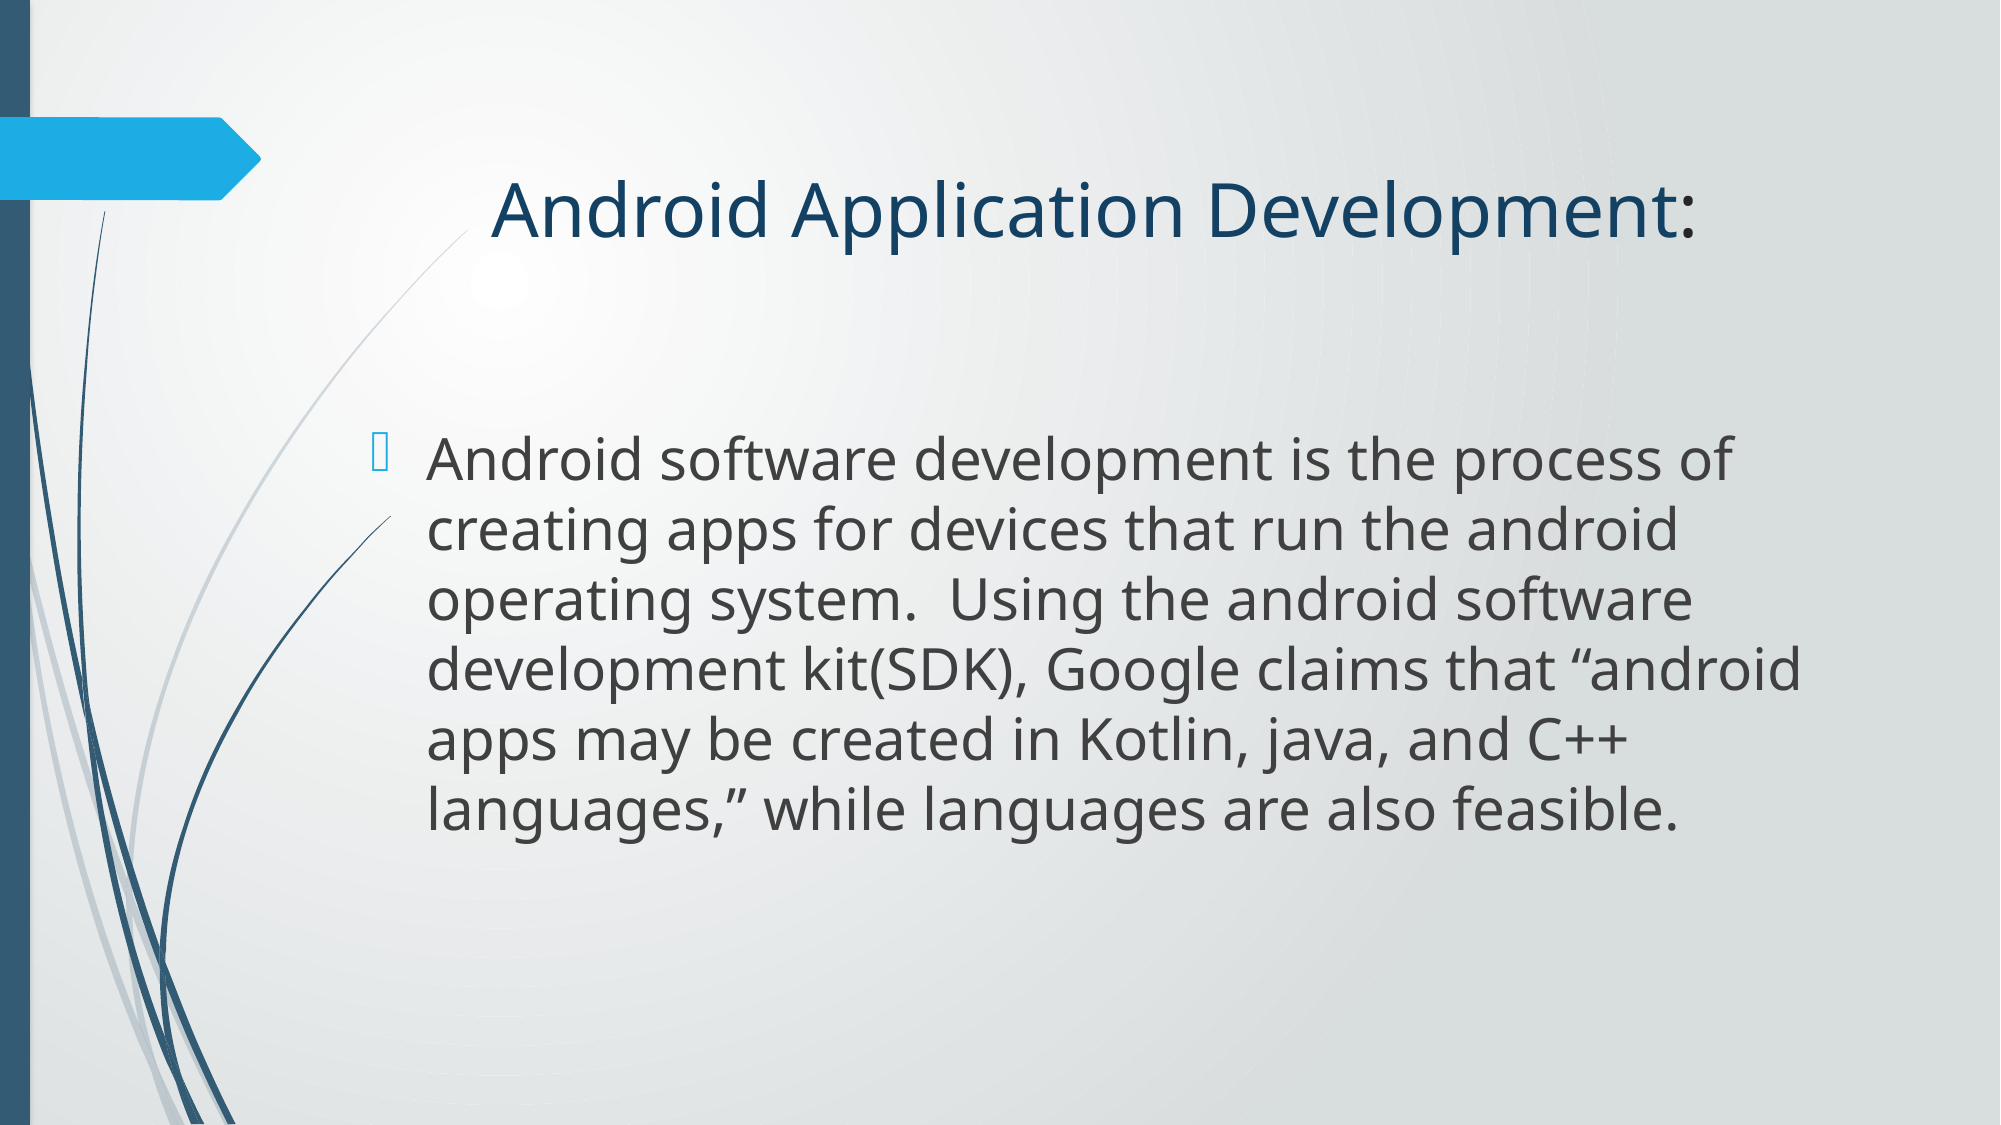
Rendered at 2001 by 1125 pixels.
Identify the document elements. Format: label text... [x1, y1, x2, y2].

title Android Application Development: [476, 155, 1888, 350]
list Android software development is the process of creating apps for devices that run the android operating system. Using the android software development kit(SDK), Google claims that “android apps may be created in Kotlin, java, and C++ languages,” while languages are also feasible. [355, 415, 1888, 1045]
